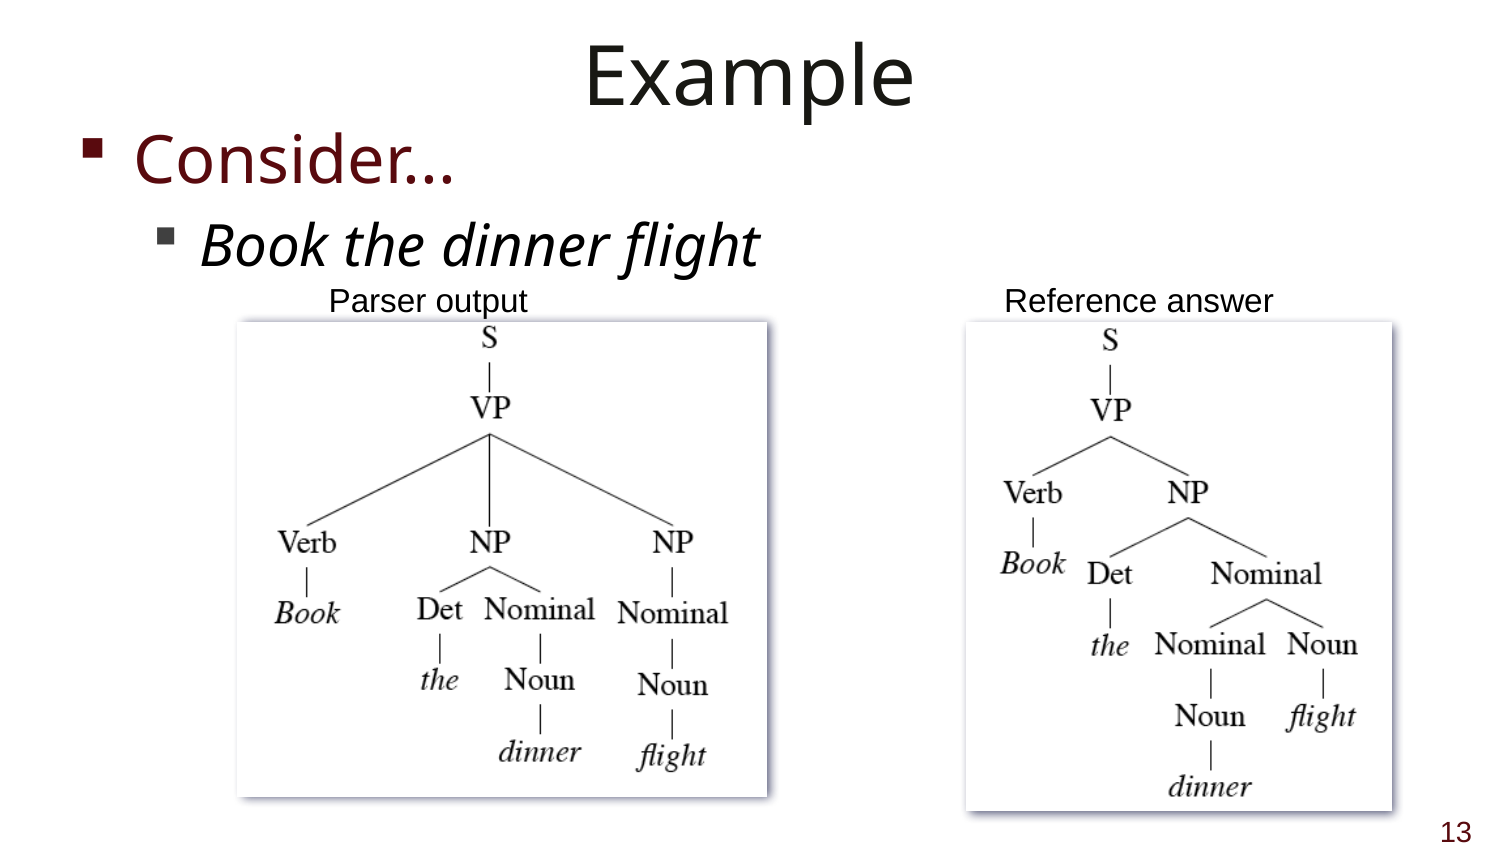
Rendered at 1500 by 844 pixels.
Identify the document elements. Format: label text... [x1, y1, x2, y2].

picture [237, 321, 767, 797]
picture [965, 321, 1392, 812]
list Consider... Book the dinner flight [62, 109, 1413, 797]
title Example [118, 7, 1381, 109]
slide_number 13 [1425, 806, 1500, 844]
text_box Reference answer [989, 271, 1290, 320]
text_box Parser output [313, 271, 544, 320]
